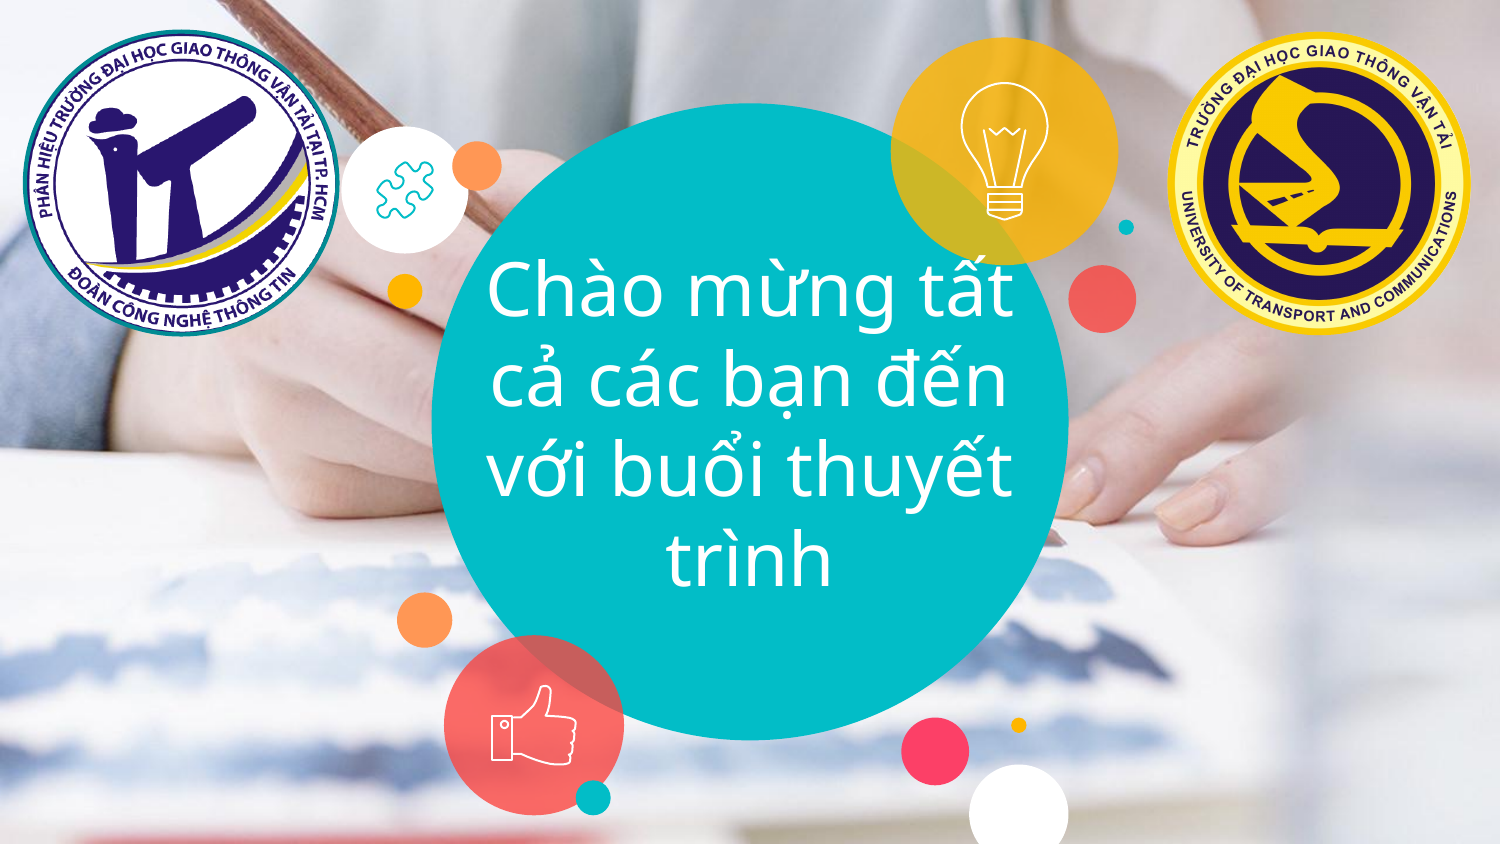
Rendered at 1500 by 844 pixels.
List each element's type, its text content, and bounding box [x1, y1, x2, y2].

picture [0, 0, 1500, 844]
title Chào mừng tất cả các bạn đến với buổi thuyết trình [452, 157, 1048, 686]
text_box [22, 29, 340, 337]
